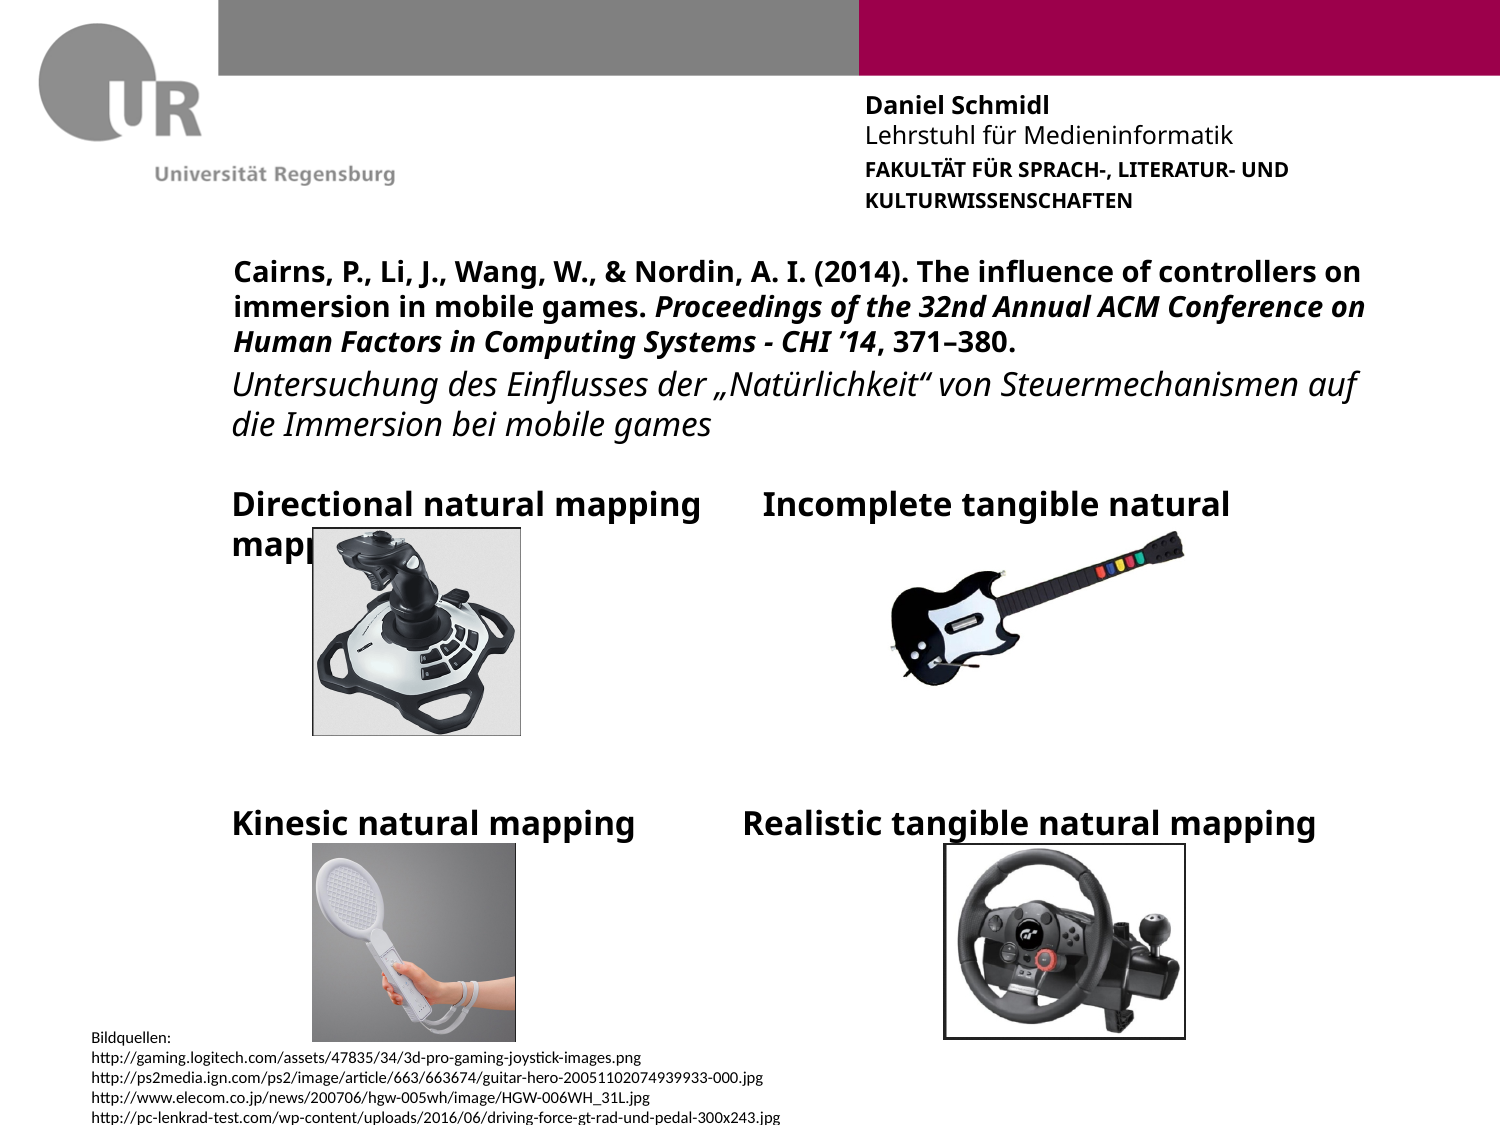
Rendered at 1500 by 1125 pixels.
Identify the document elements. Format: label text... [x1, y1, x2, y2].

picture [312, 526, 521, 736]
picture [17, 18, 419, 209]
picture [887, 526, 1186, 691]
title Cairns, P., Li, J., Wang, W., & Nordin, A. I. (2014). The influence of controllers on immersion in mobile games. Proceedings of the 32nd Annual ACM Conference on Human Factors in Computing Systems - CHI ’14, 371–380. [218, 246, 1398, 356]
text_box Bildquellen: http://gaming.logitech.com/assets/47835/34/3d-pro-gaming-joystick-images.png http://ps2media.ign.com/ps2/image/article/663/663674/guitar-hero-20051102074939933-000.jpg http://www.elecom.co.jp/news/200706/hgw-005wh/image/HGW-006WH_31L.jpg http://pc-lenkrad-test.com/wp-content/uploads/2016/06/driving-force-gt-rad-und-pedal-300x243.jpg [76, 1019, 1323, 1125]
picture [943, 843, 1186, 1040]
picture [312, 843, 516, 1043]
list Untersuchung des Einflusses der „Natürlichkeit“ von Steuermechanismen auf die Immersion bei mobile games Directional natural mapping Incomplete tangible natural mapping Kinesic natural mapping Realistic tangible natural mapping [216, 356, 1398, 1006]
